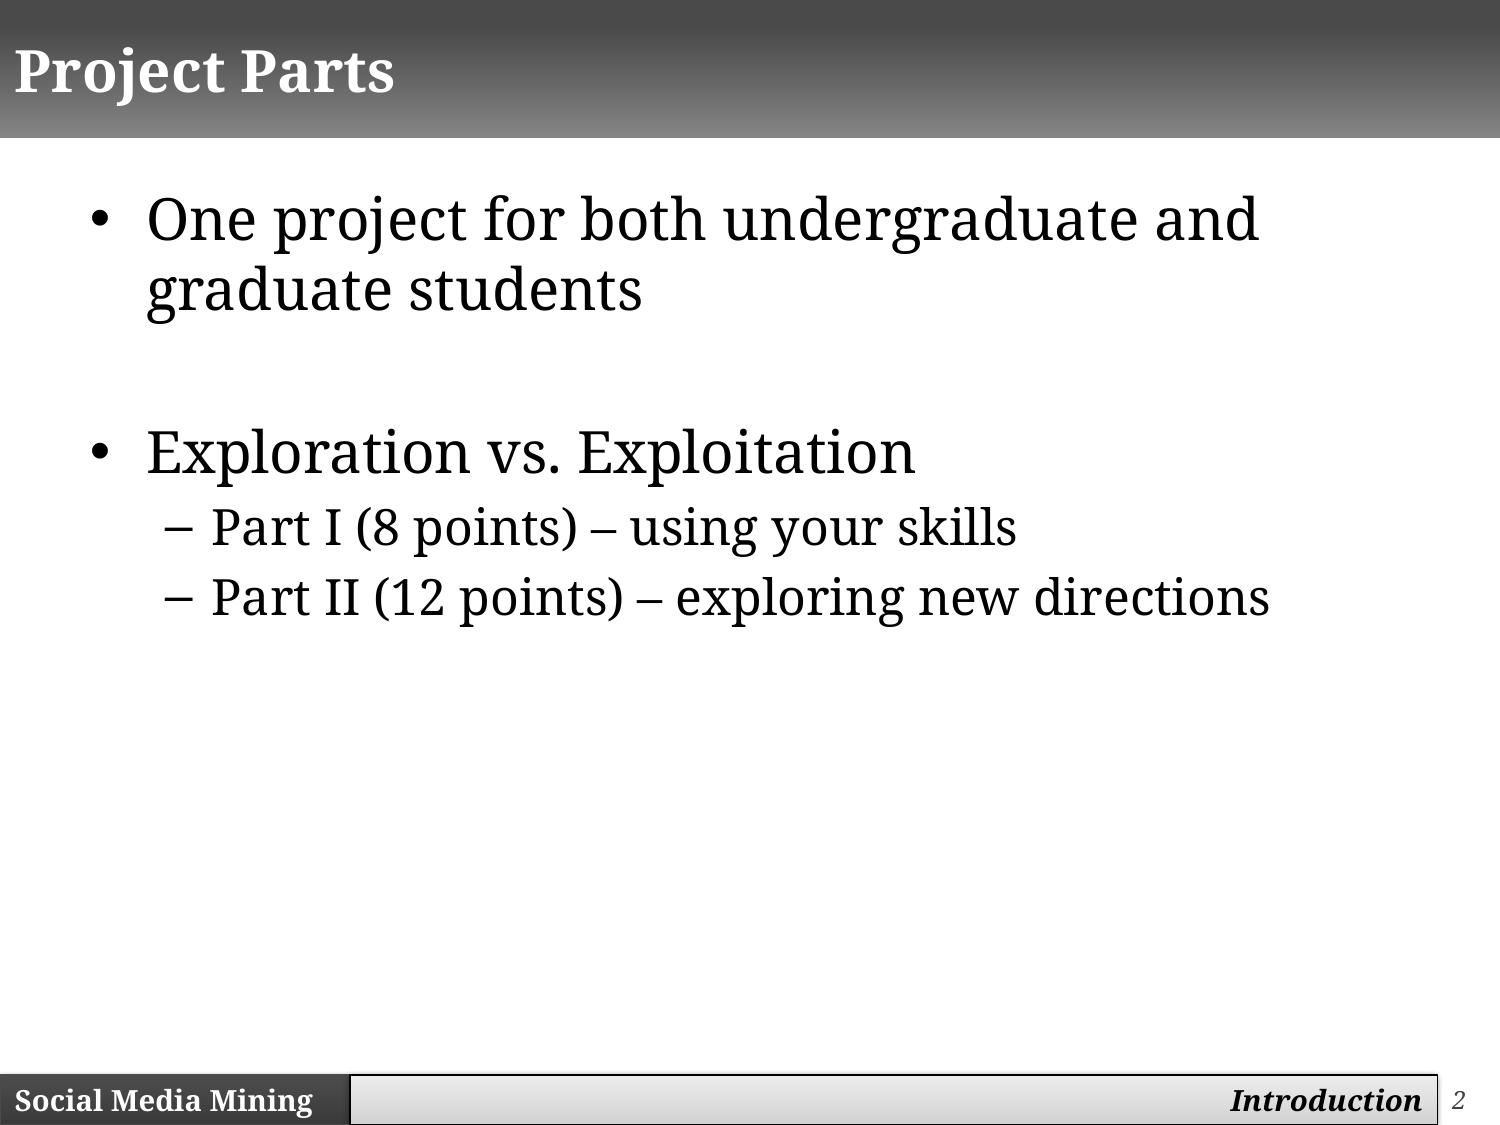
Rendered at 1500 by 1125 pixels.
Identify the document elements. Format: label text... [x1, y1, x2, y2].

list One project for both undergraduate and graduate students Exploration vs. Exploitation Part I (8 points) – using your skills Part II (12 points) – exploring new directions [75, 174, 1463, 1048]
title Project Parts [0, 0, 1500, 138]
